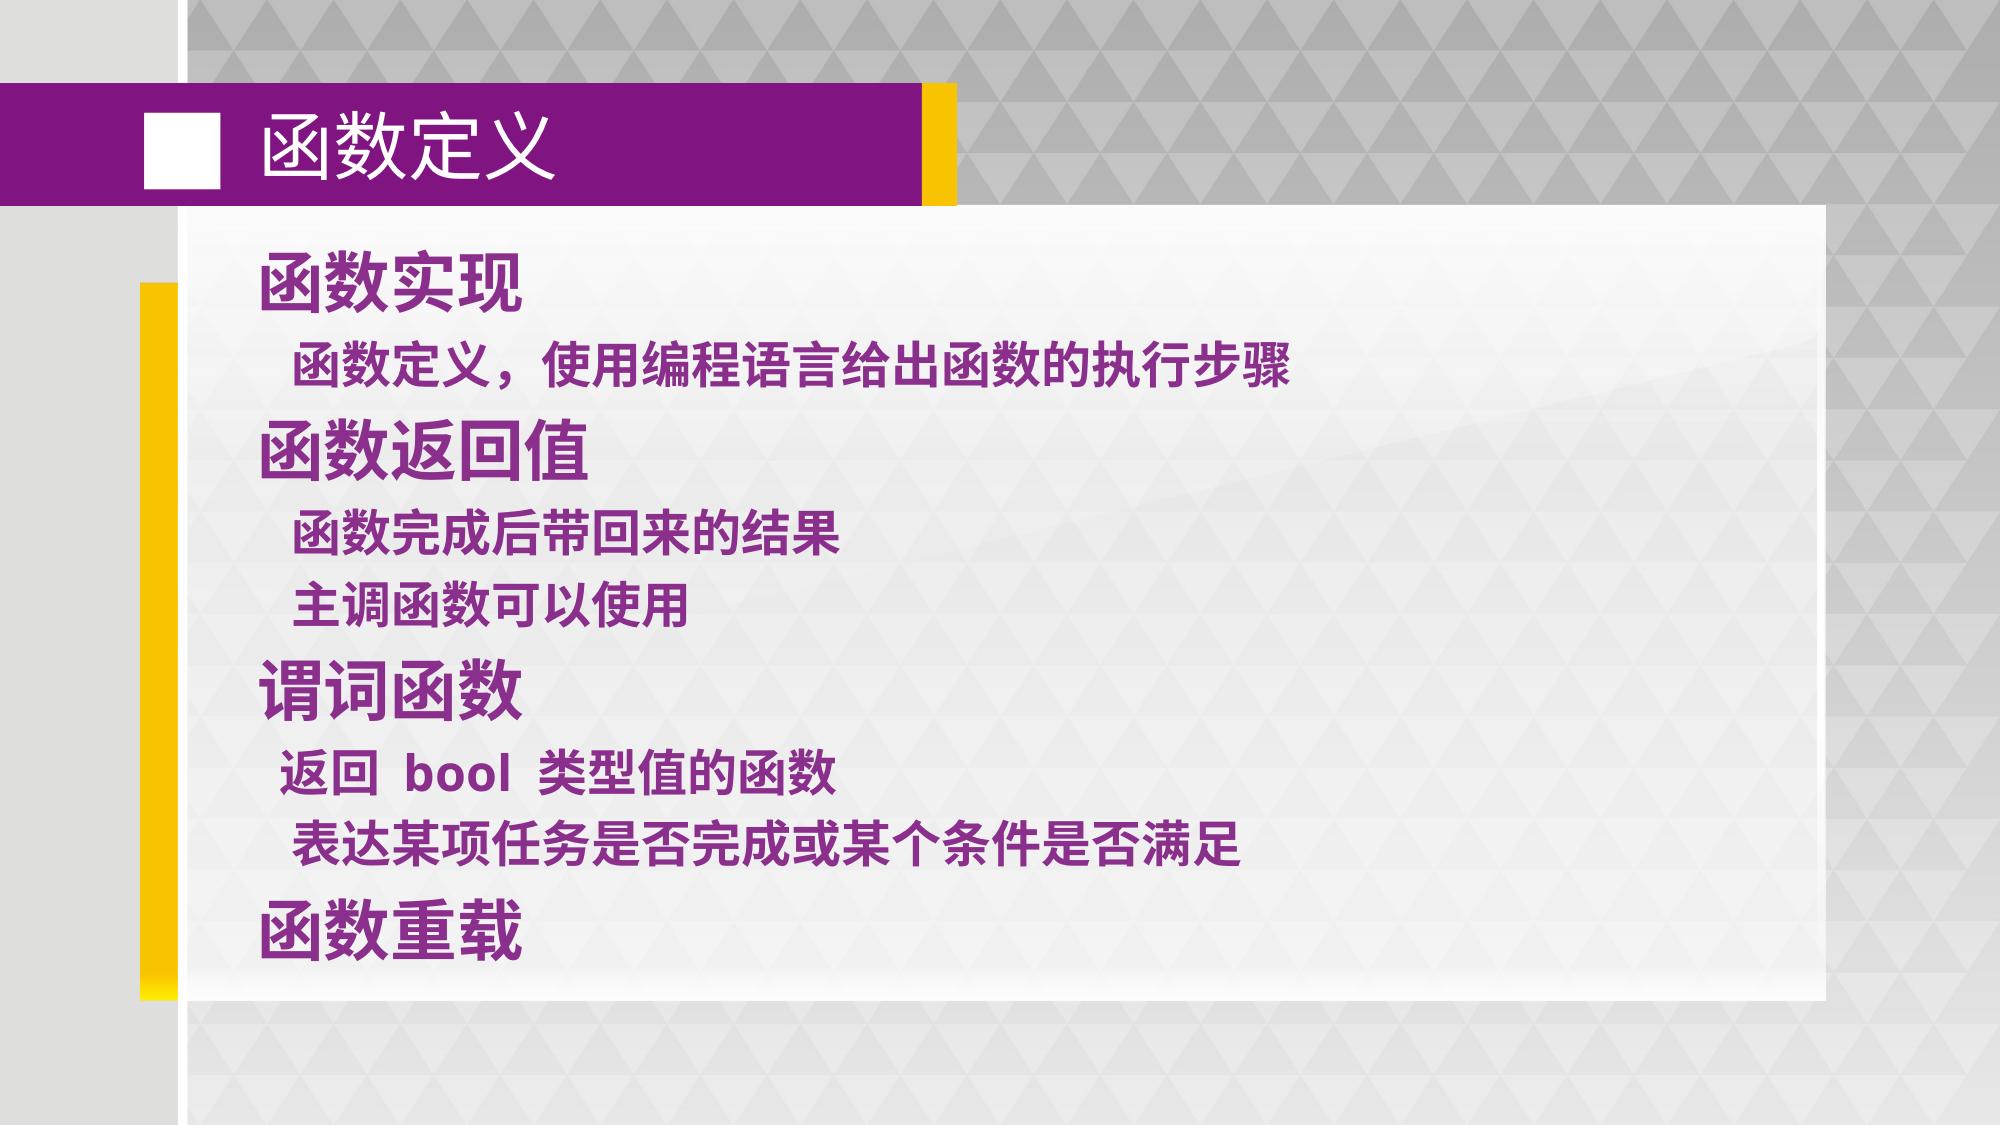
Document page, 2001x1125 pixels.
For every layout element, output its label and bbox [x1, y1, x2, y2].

text_box [120, 69, 576, 206]
picture [0, 0, 2000, 1125]
